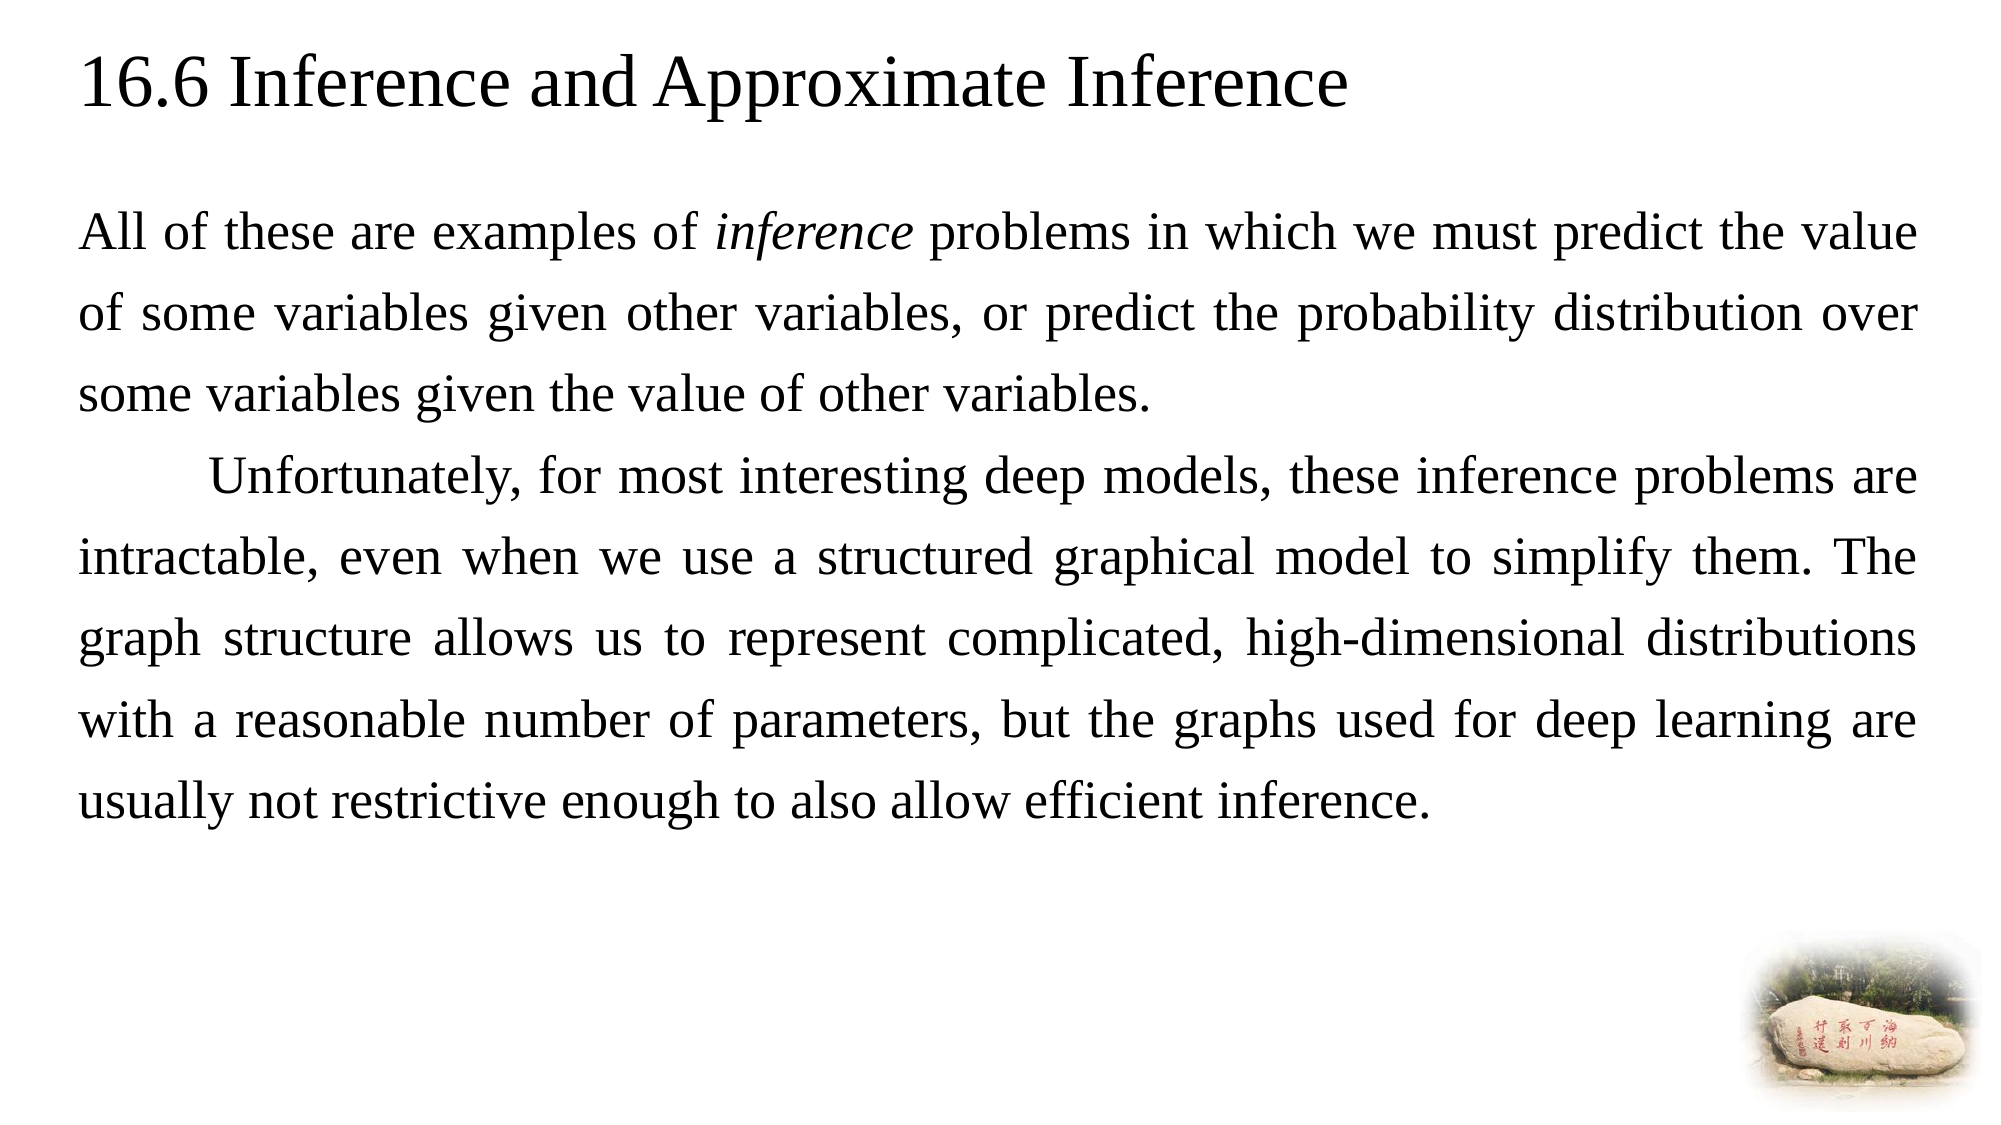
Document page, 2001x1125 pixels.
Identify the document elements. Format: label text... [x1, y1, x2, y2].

picture [1740, 927, 1985, 1112]
title 16.6 Inference and Approximate Inference [63, 21, 1789, 142]
list All of these are examples of inference problems in which we must predict the value of some variables given other variables, or predict the probability distribution over some variables given the value of other variables. Unfortunately, for most interesting deep models, these inference problems are intractable, even when we use a structured graphical model to simplify them. The graph structure allows us to represent complicated, high-dimensional distributions with a reasonable number of parameters, but the graphs used for deep learning are usually not restrictive enough to also allow efficient inference. [63, 171, 1936, 1014]
